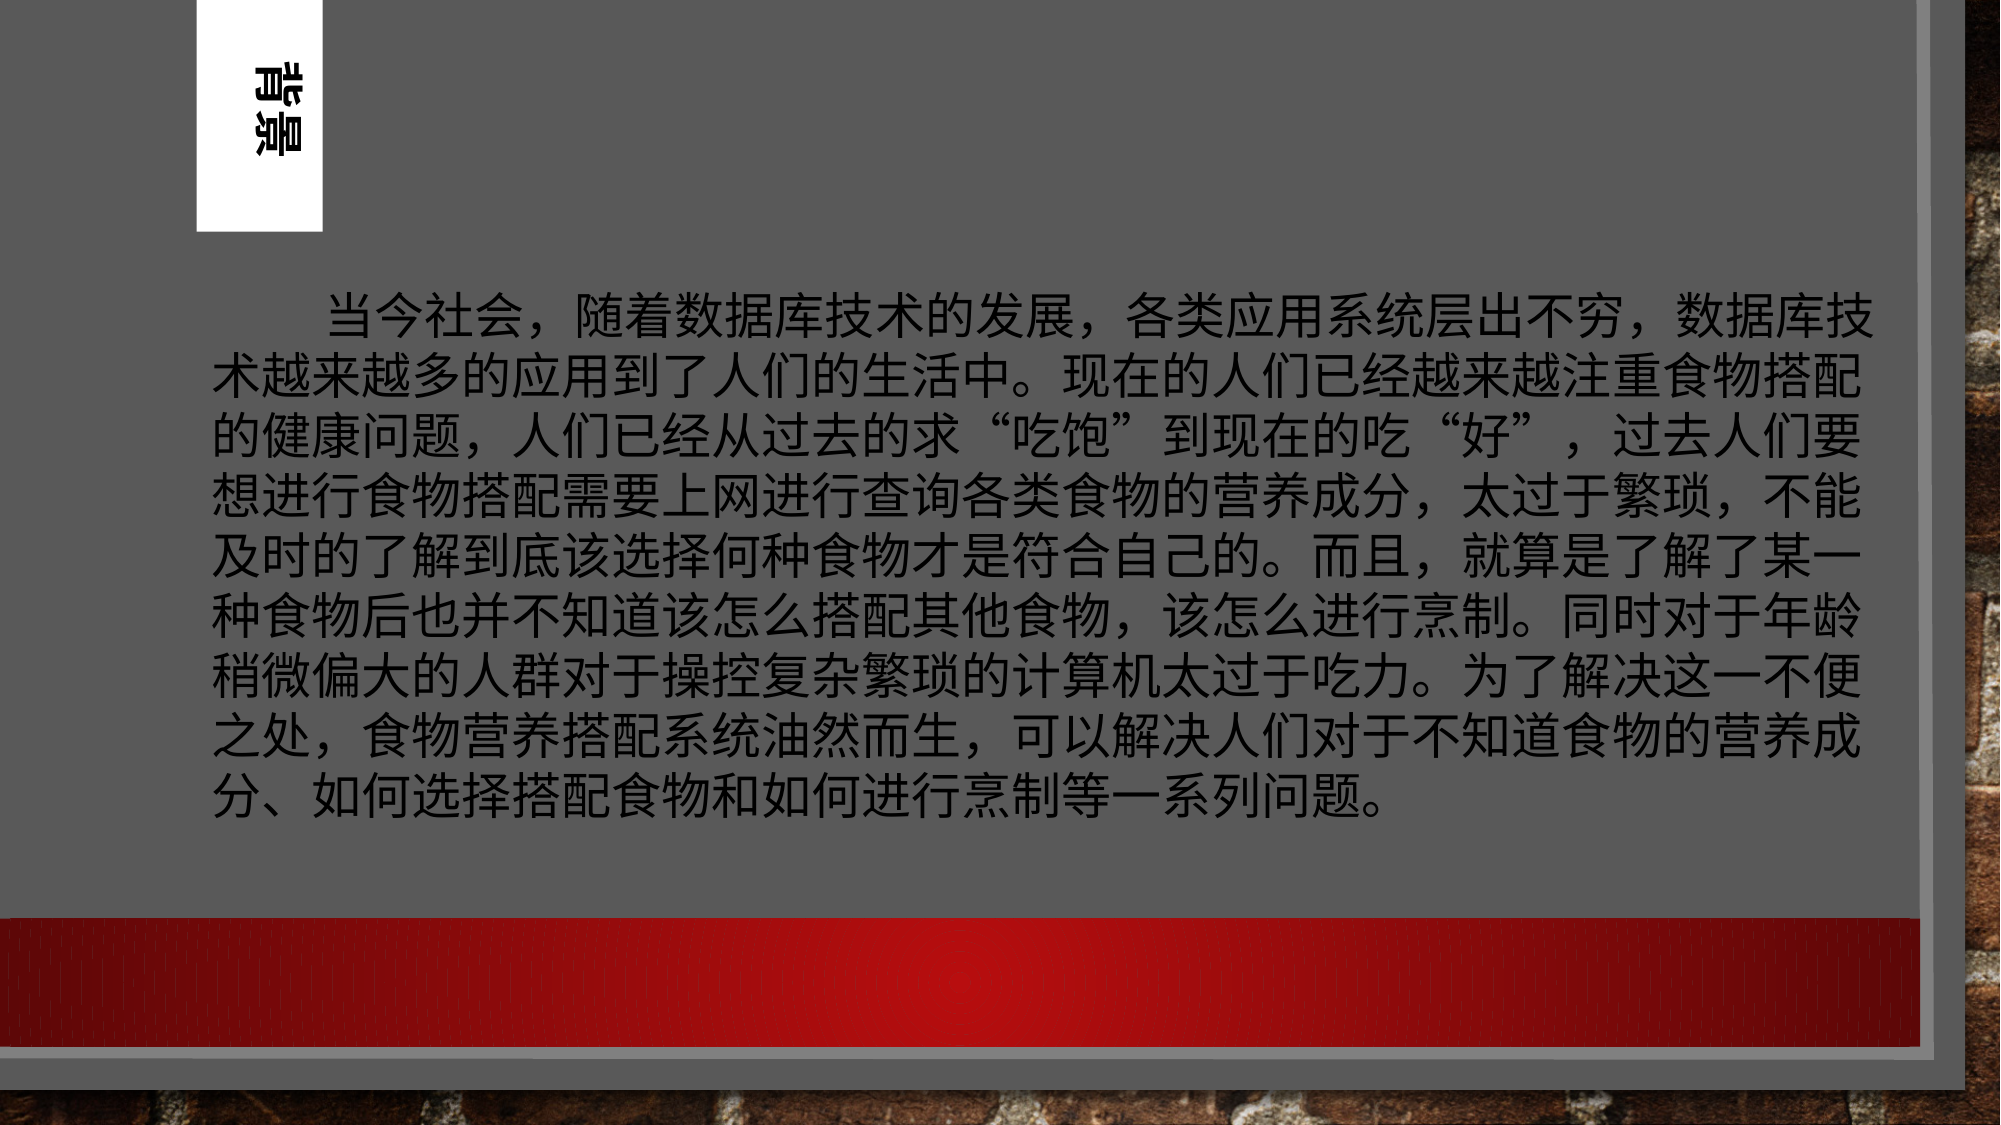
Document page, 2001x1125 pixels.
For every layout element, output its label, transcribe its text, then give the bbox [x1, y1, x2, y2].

text_box 背景 [227, 44, 318, 187]
picture [0, 0, 2000, 1125]
text_box 当今社会，随着数据库技术的发展，各类应用系统层出不穷，数据库技术越来越多的应用到了人们的生活中。现在的人们已经越来越注重食物搭配的健康问题，人们已经从过去的求“吃饱”到现在的吃“好”，过去人们要想进行食物搭配需要上网进行查询各类食物的营养成分，太过于繁琐，不能及时的了解到底该选择何种食物才是符合自己的。而且，就算是了解了某一种食物后也并不知道该怎么搭配其他食物，该怎么进行烹制。同时对于年龄稍微偏大的人群对于操控复杂繁琐的计算机太过于吃力。为了解决这一不便之处，食物营养搭配系统油然而生，可以解决人们对于不知道食物的营养成分、如何选择搭配食物和如何进行烹制等一系列问题。 [196, 276, 1922, 982]
text_box [195, 0, 324, 233]
